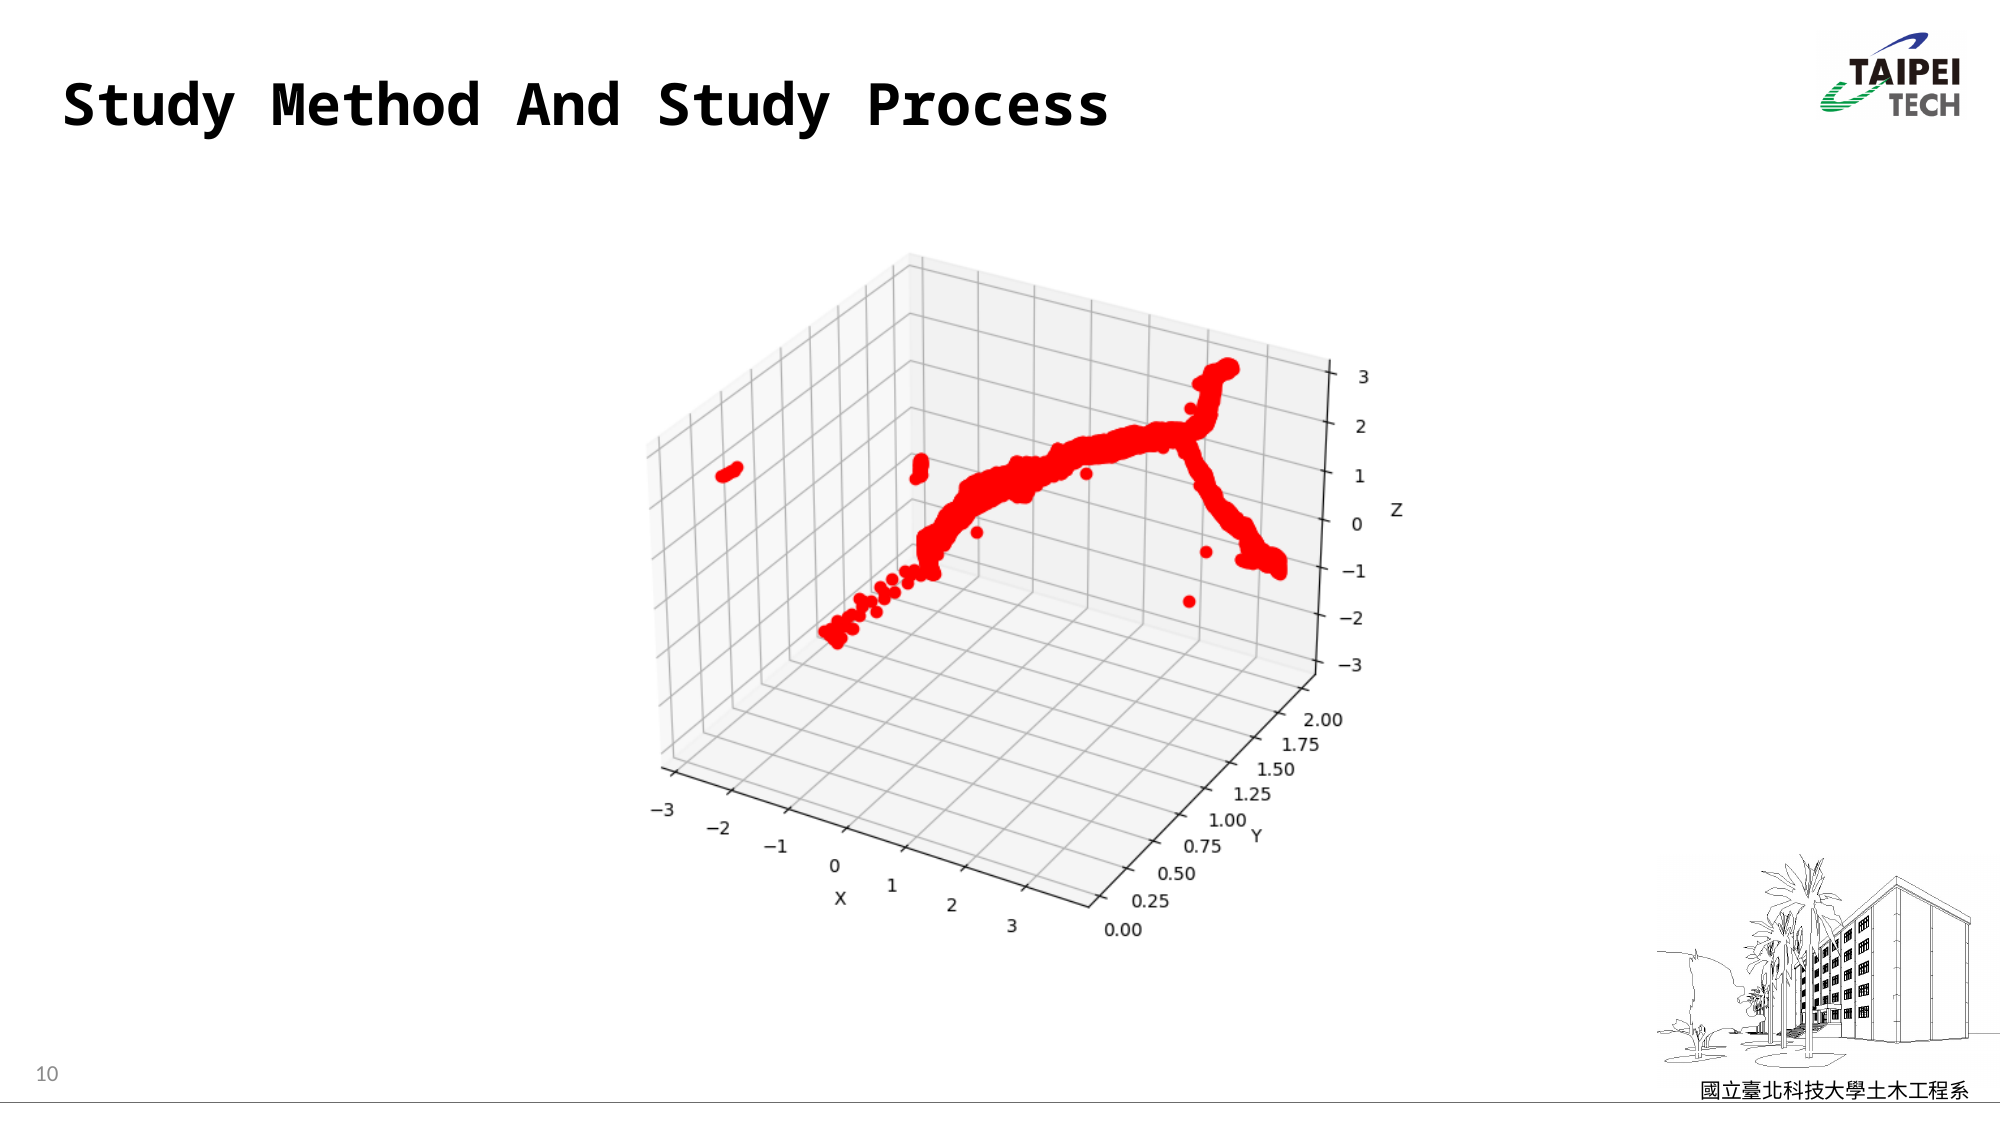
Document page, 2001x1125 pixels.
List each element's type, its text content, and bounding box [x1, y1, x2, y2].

picture [1657, 854, 2000, 1051]
picture [1816, 30, 1967, 120]
slide_number 10 [0, 1042, 74, 1103]
picture [1703, 1083, 1711, 1088]
picture [1657, 1053, 2000, 1088]
picture [573, 189, 1478, 999]
text_box Study Method And Study Process [46, 59, 1188, 145]
